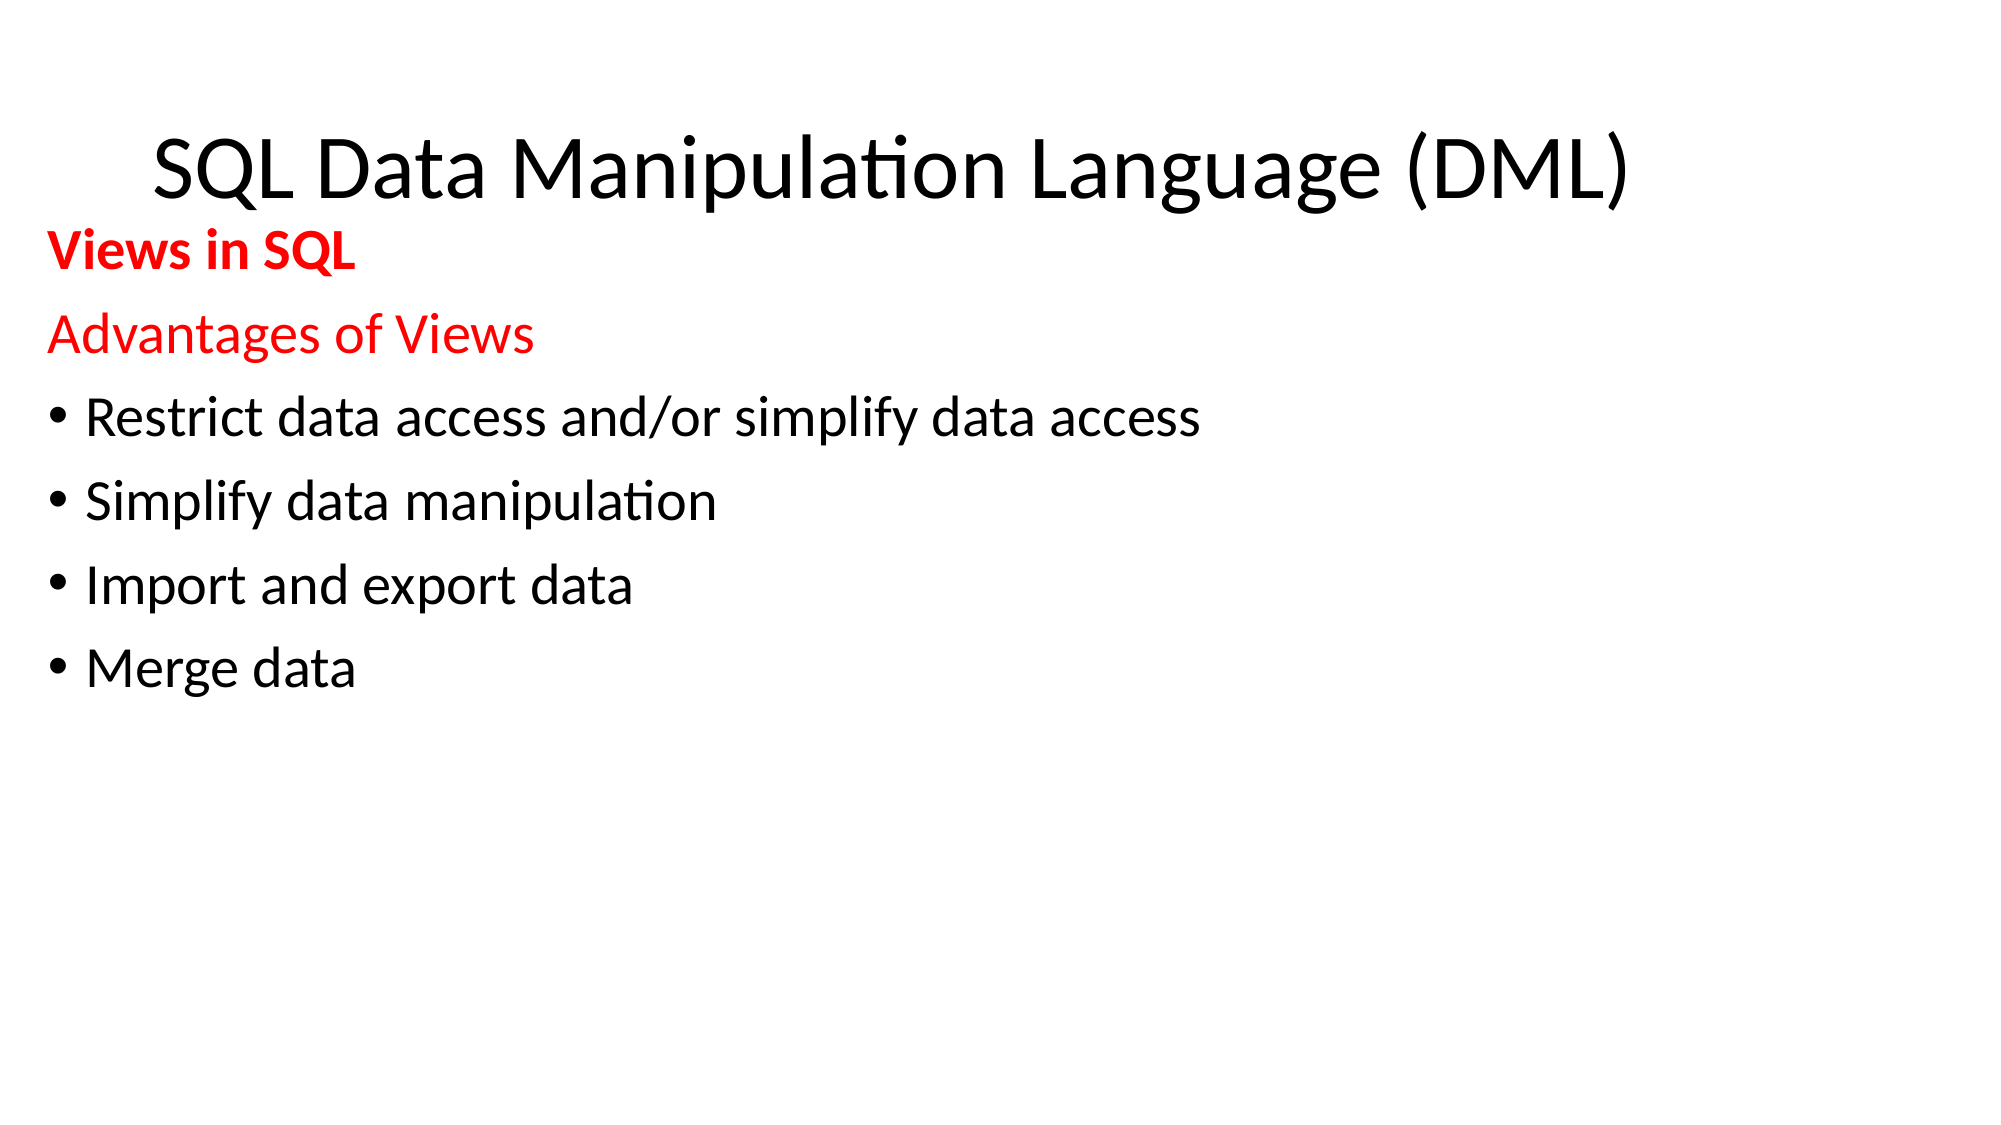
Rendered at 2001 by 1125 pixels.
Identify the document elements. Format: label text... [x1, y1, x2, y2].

list Views in SQL Advantages of Views Restrict data access and/or simplify data access Simplify data manipulation Import and export data Merge data [32, 211, 1963, 1100]
title SQL Data Manipulation Language (DML) [137, 59, 1863, 211]
